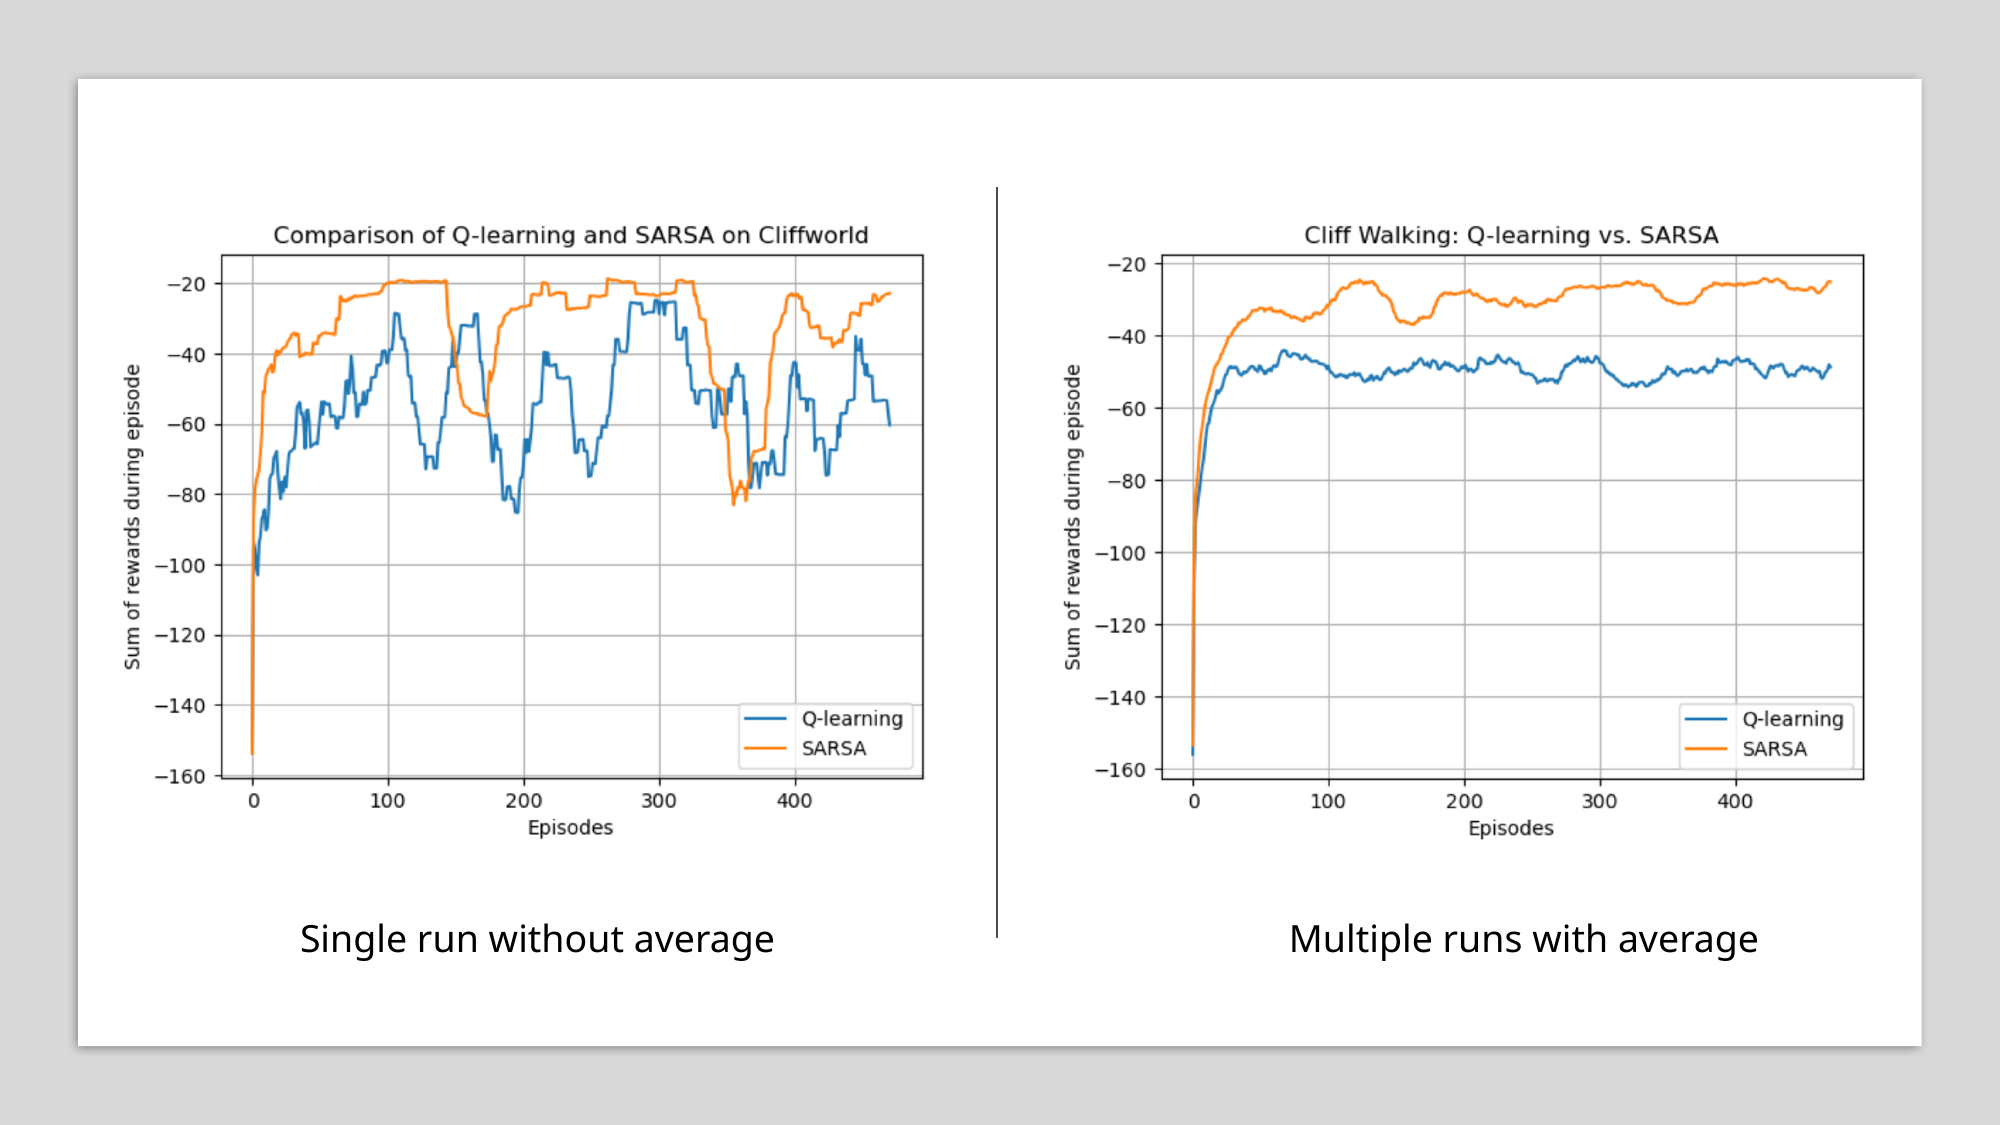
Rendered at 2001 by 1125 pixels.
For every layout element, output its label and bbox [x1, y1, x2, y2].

text_box [0, 0, 2000, 1125]
text_box [112, 213, 1906, 969]
text_box [77, 77, 1923, 1048]
